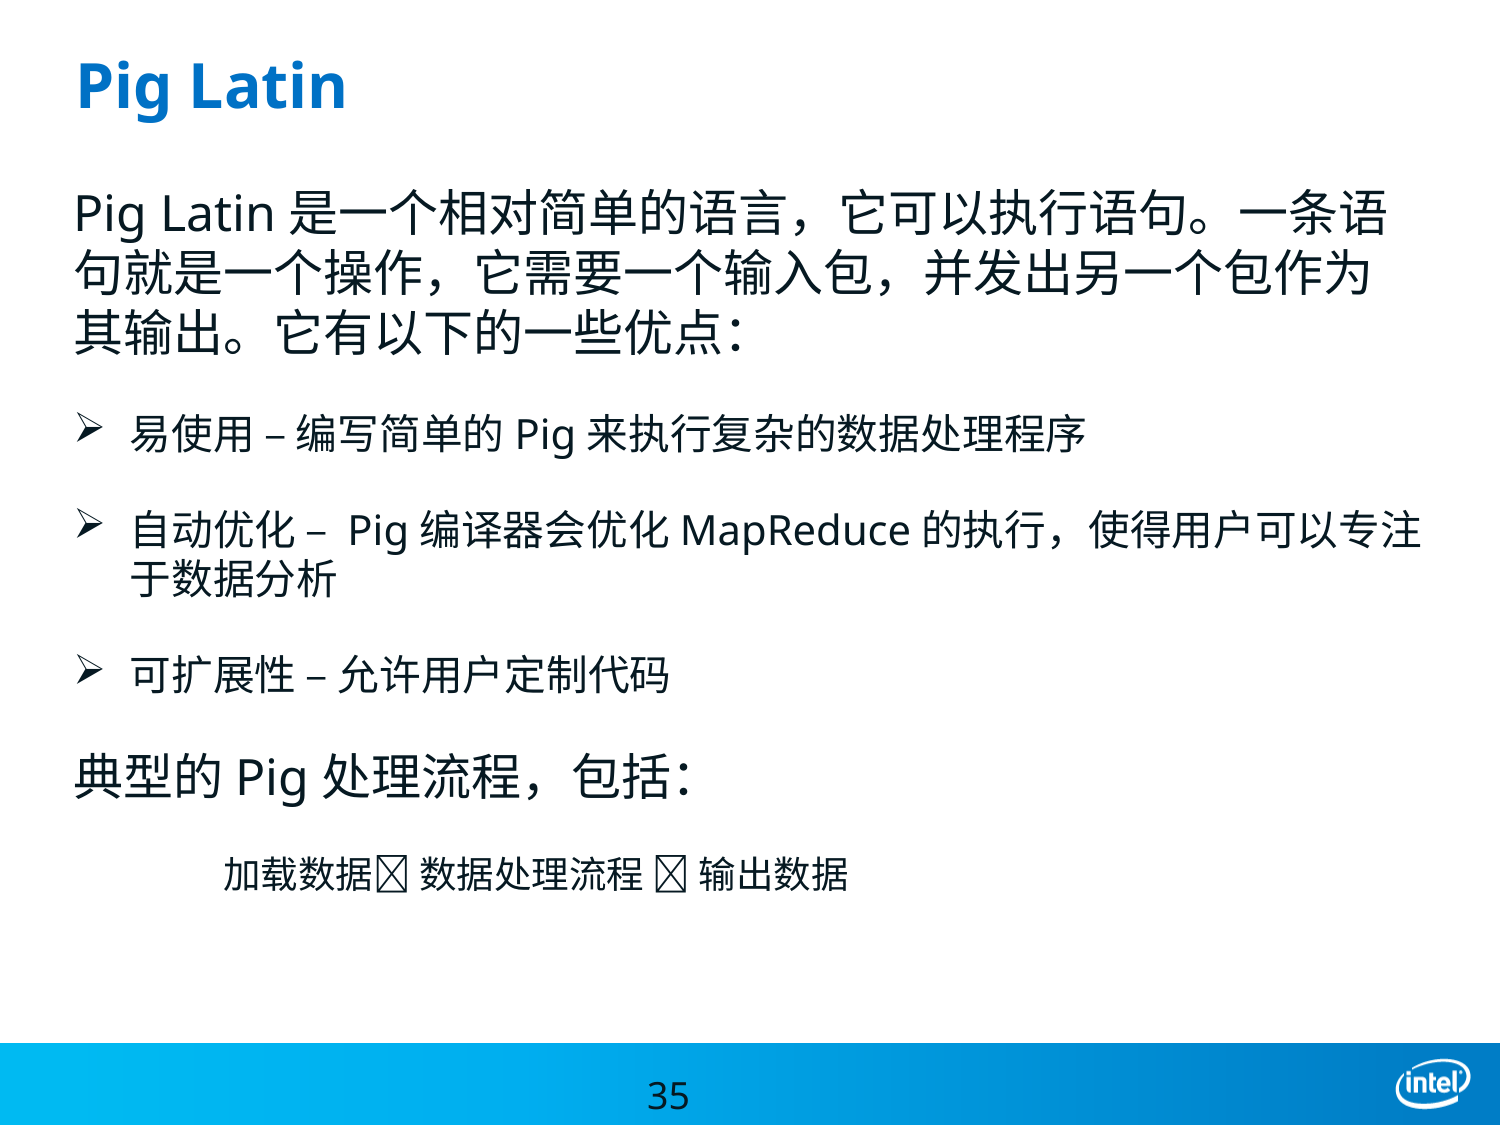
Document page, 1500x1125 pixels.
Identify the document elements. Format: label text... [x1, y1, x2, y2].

text_box 35 [632, 1064, 726, 1125]
picture [1307, 1043, 1314, 1125]
picture [1245, 1043, 1252, 1125]
picture [1289, 1043, 1296, 1125]
list Pig Latin是一个相对简单的语言，它可以执行语句。一条语句就是一个操作，它需要一个输入包，并发出另一个包作为其输出。它有以下的一些优点： 易使用 – 编写简单的Pig来执行复杂的数据处理程序 自动优化 – Pig编译器会优化MapReduce的执行，使得用户可以专注于数据分析 可扩展性 – 允许用户定制代码 典型的Pig处理流程，包括： 加载数据 数据处理流程  输出数据 [73, 181, 1424, 983]
picture [1324, 1043, 1500, 1125]
title Pig Latin [75, 67, 1425, 213]
